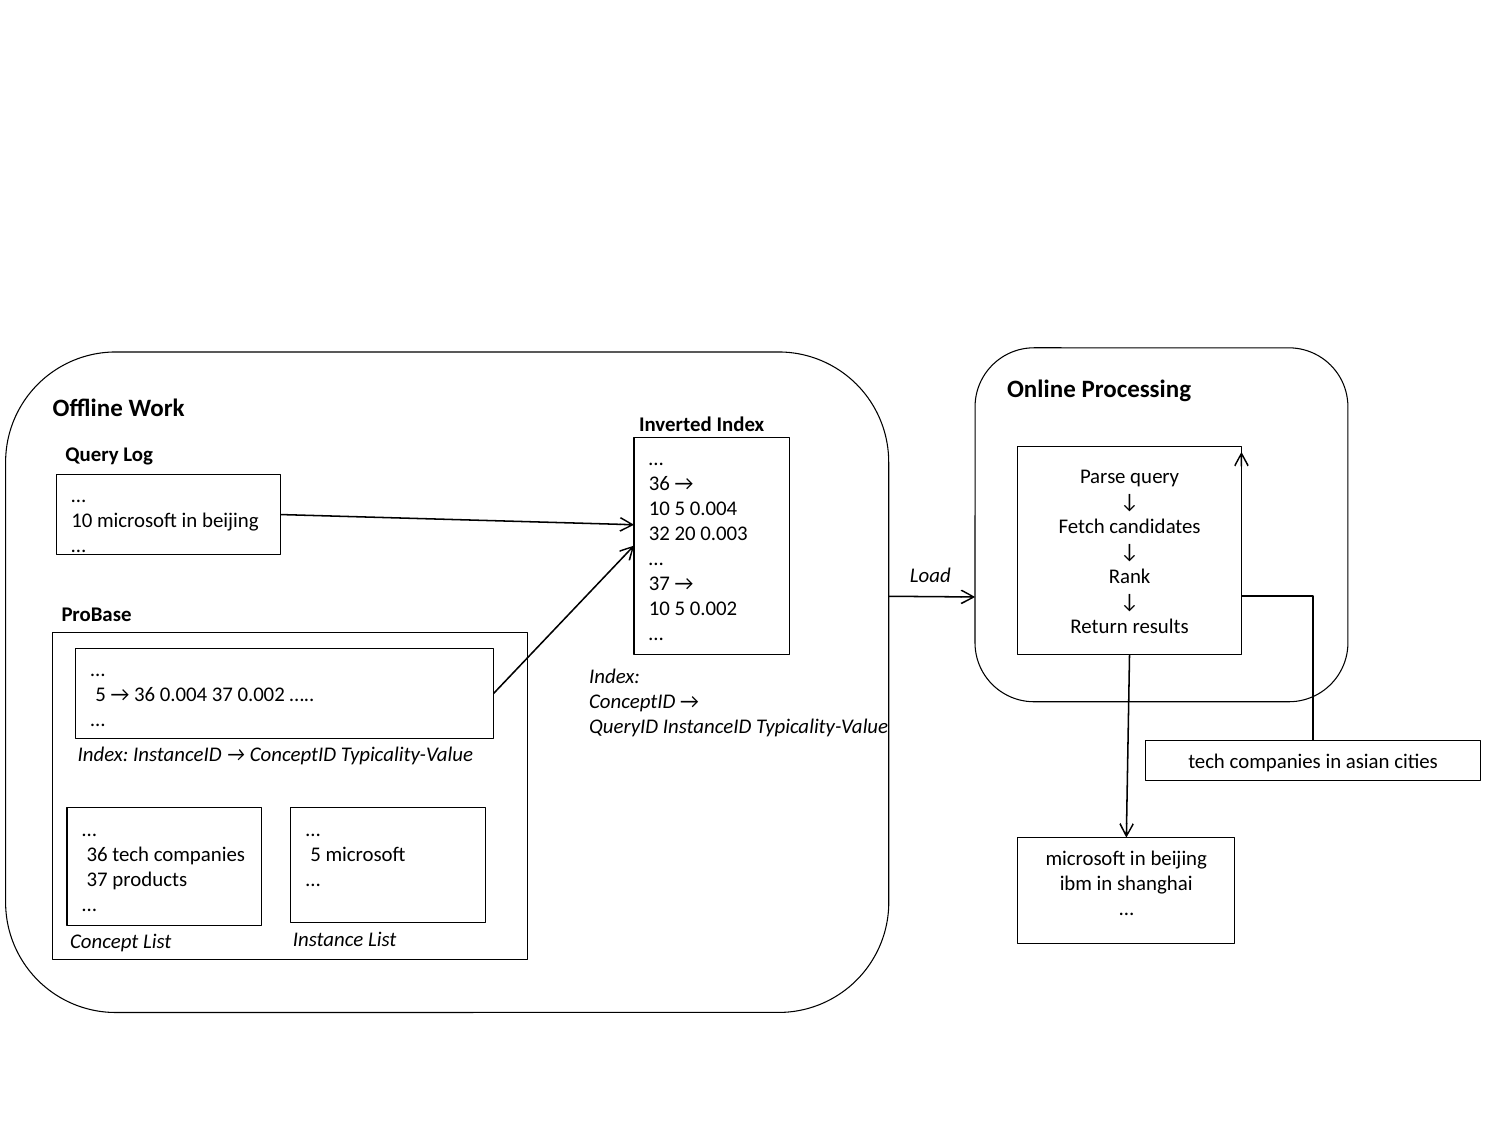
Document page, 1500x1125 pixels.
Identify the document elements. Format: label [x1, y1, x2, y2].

text_box [5, 347, 1481, 1013]
